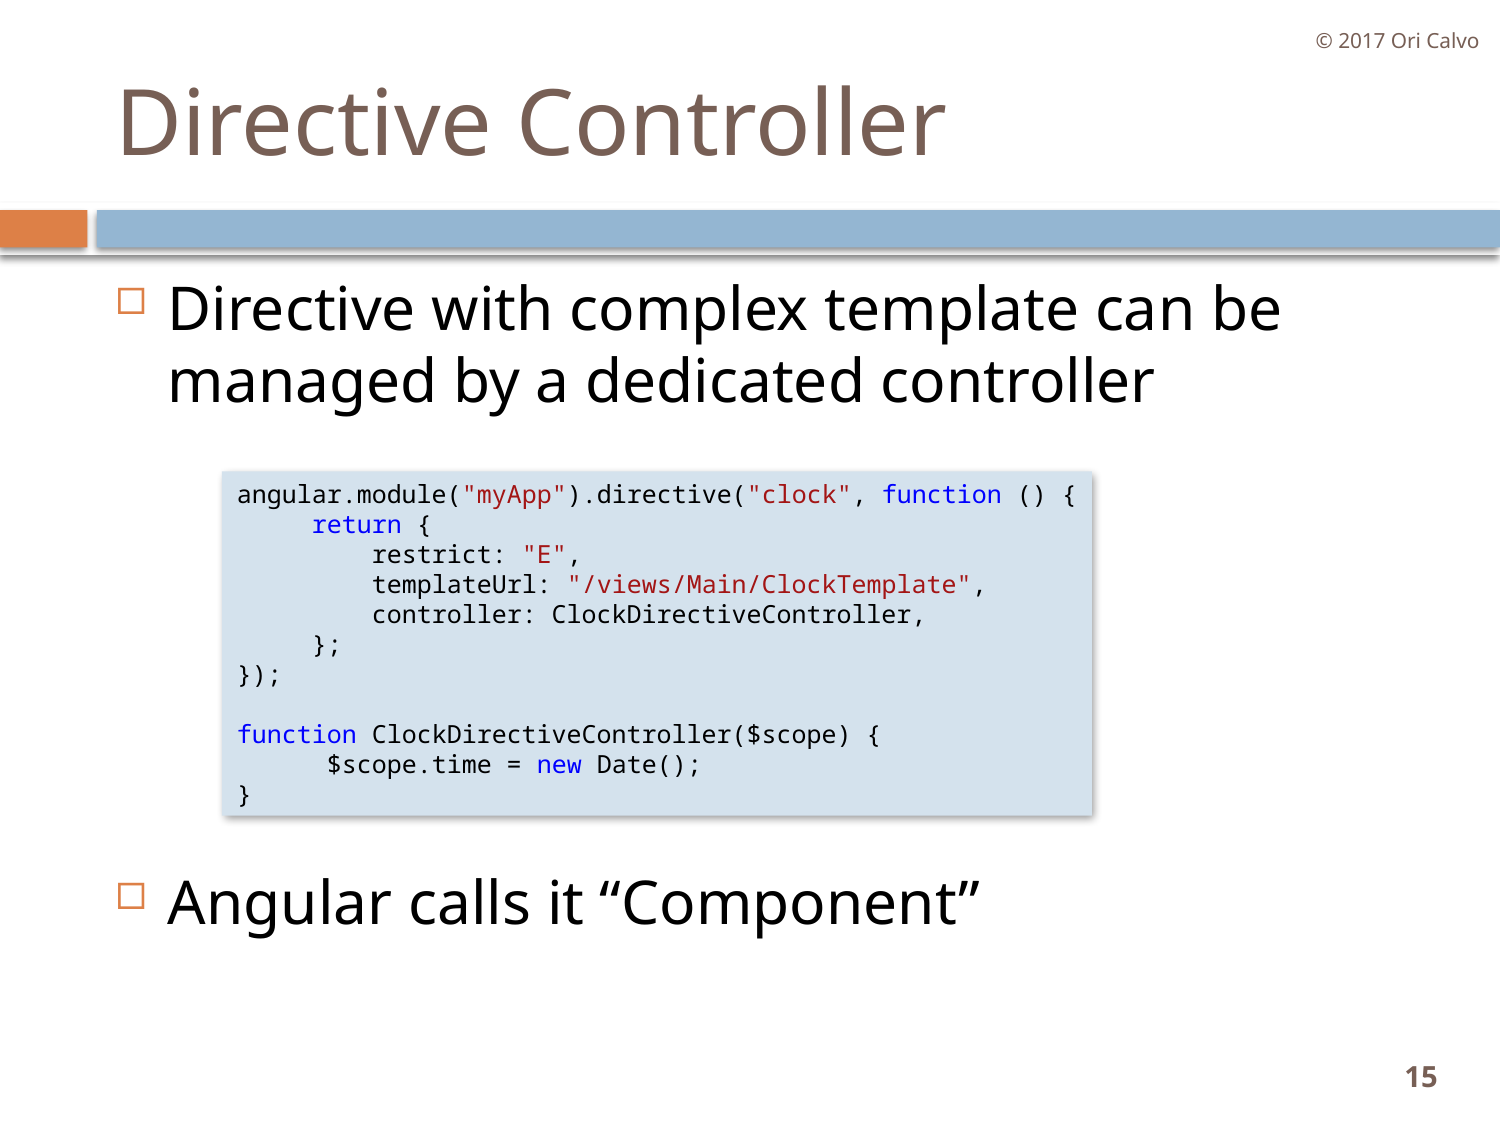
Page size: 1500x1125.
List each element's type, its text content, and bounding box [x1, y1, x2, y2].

text_box angular.module("myApp").directive("clock", function () { return { restrict: "E", templateUrl: "/views/Main/ClockTemplate", controller: ClockDirectiveController, }; }); function ClockDirectiveController($scope) { $scope.time = new Date(); } [221, 471, 1092, 816]
title Directive Controller [100, 37, 1438, 200]
list Directive with complex template can be managed by a dedicated controller Angular calls it “Component” [100, 262, 1438, 1000]
footer © 2017 Ori Calvo [1295, 0, 1500, 85]
